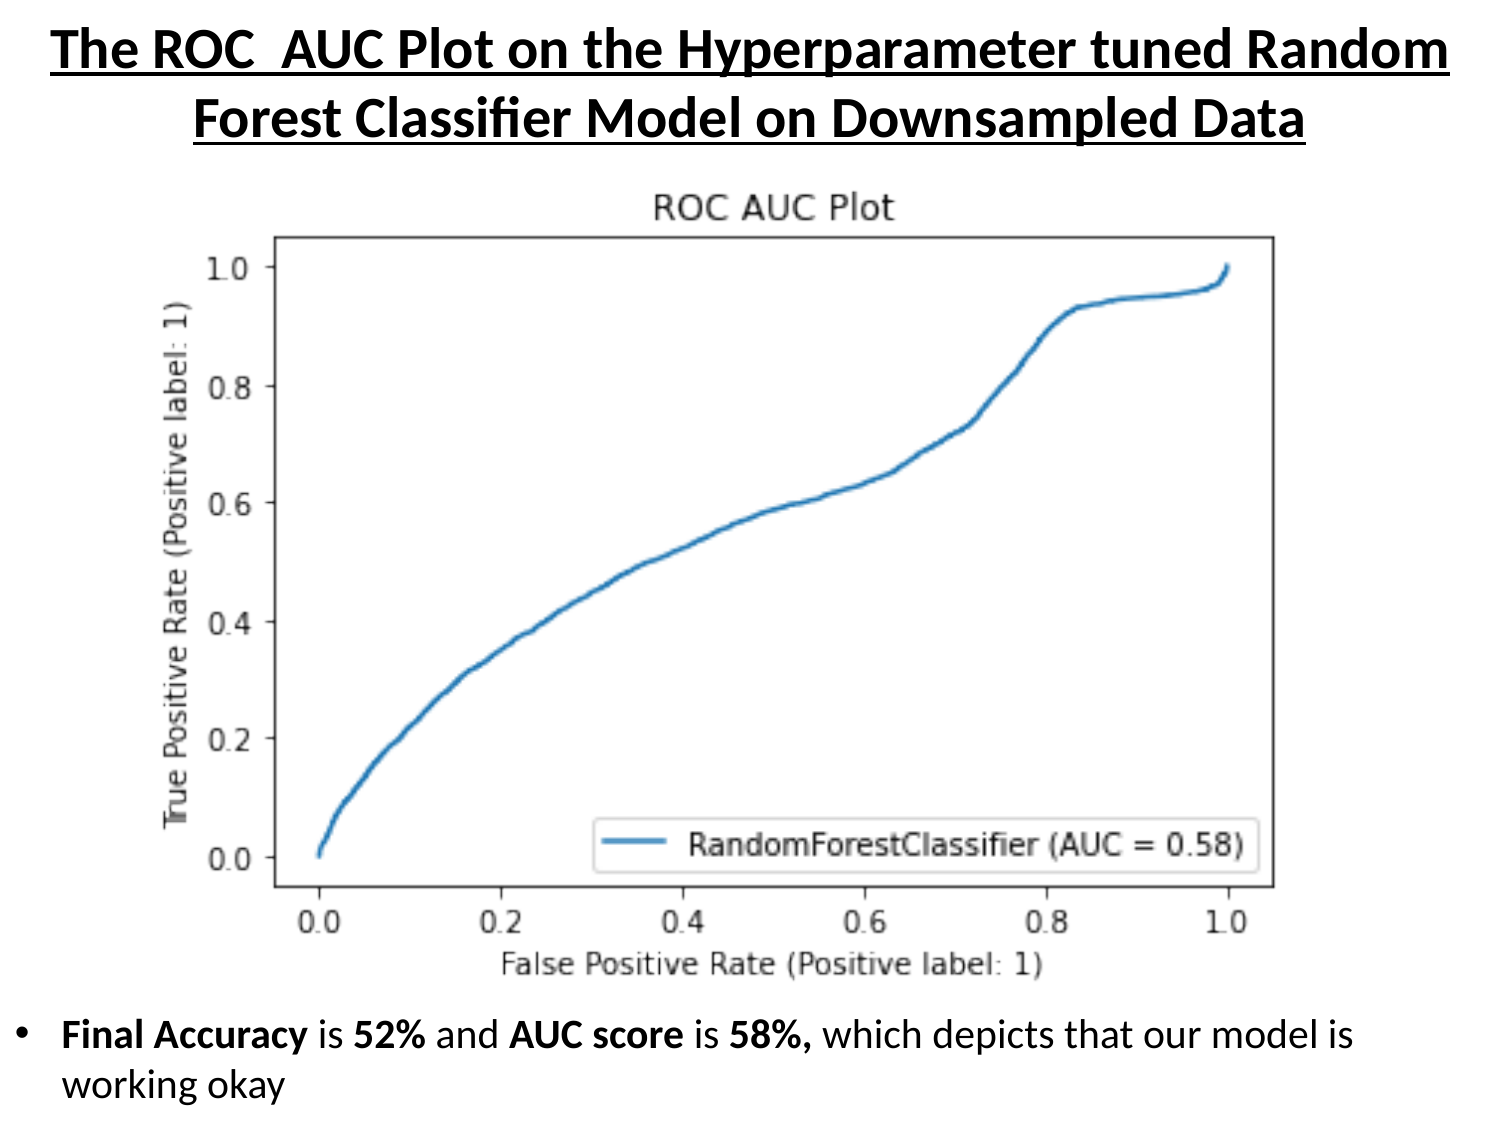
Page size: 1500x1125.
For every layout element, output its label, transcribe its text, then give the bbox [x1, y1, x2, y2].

picture [142, 170, 1294, 1000]
text_box The ROC AUC Plot on the Hyperparameter tuned Random Forest Classifier Model on Downsampled Data [0, 2, 1500, 157]
text_box Final Accuracy is 52% and AUC score is 58%, which depicts that our model is working okay [0, 999, 1459, 1115]
